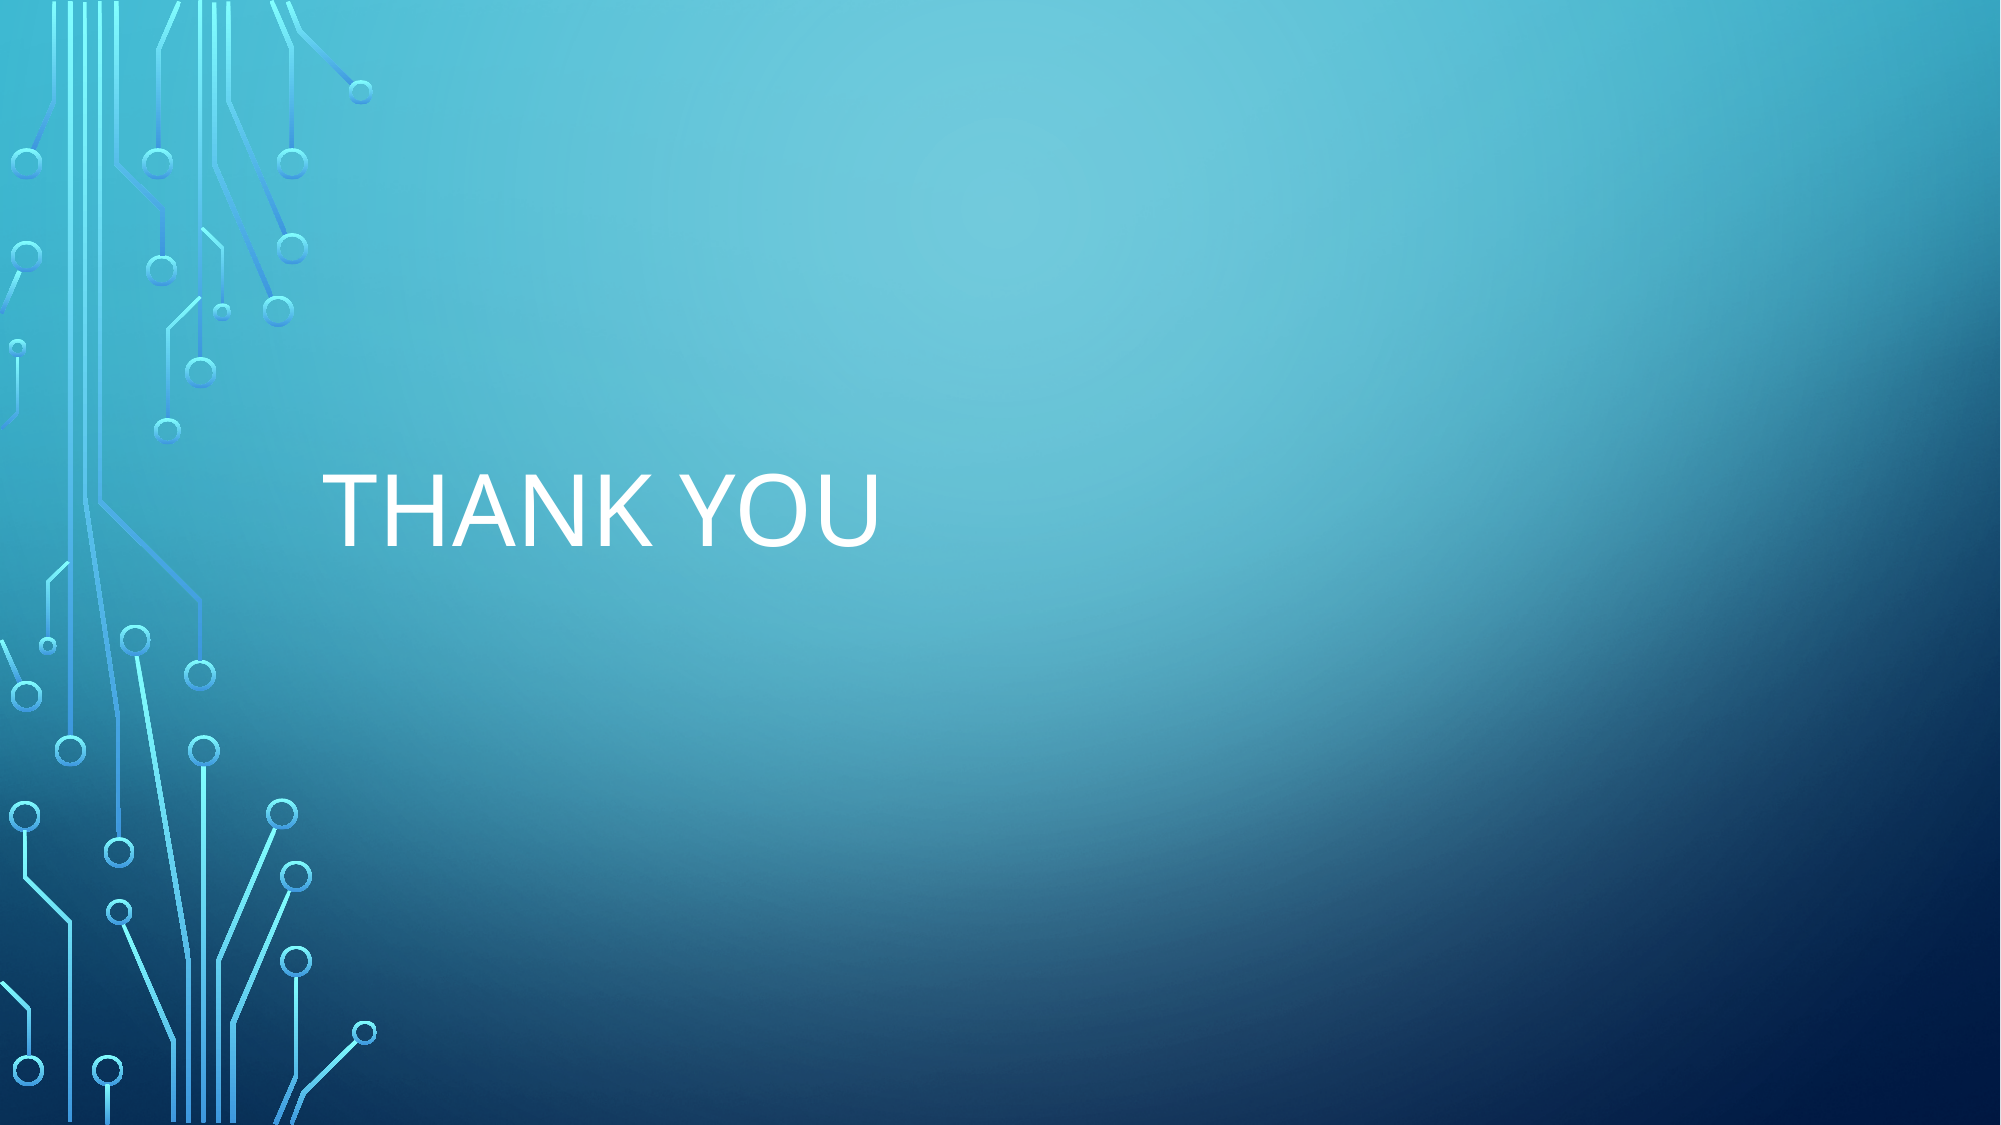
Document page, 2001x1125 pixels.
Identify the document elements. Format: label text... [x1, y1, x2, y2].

title THANK YOU [307, 184, 1750, 576]
